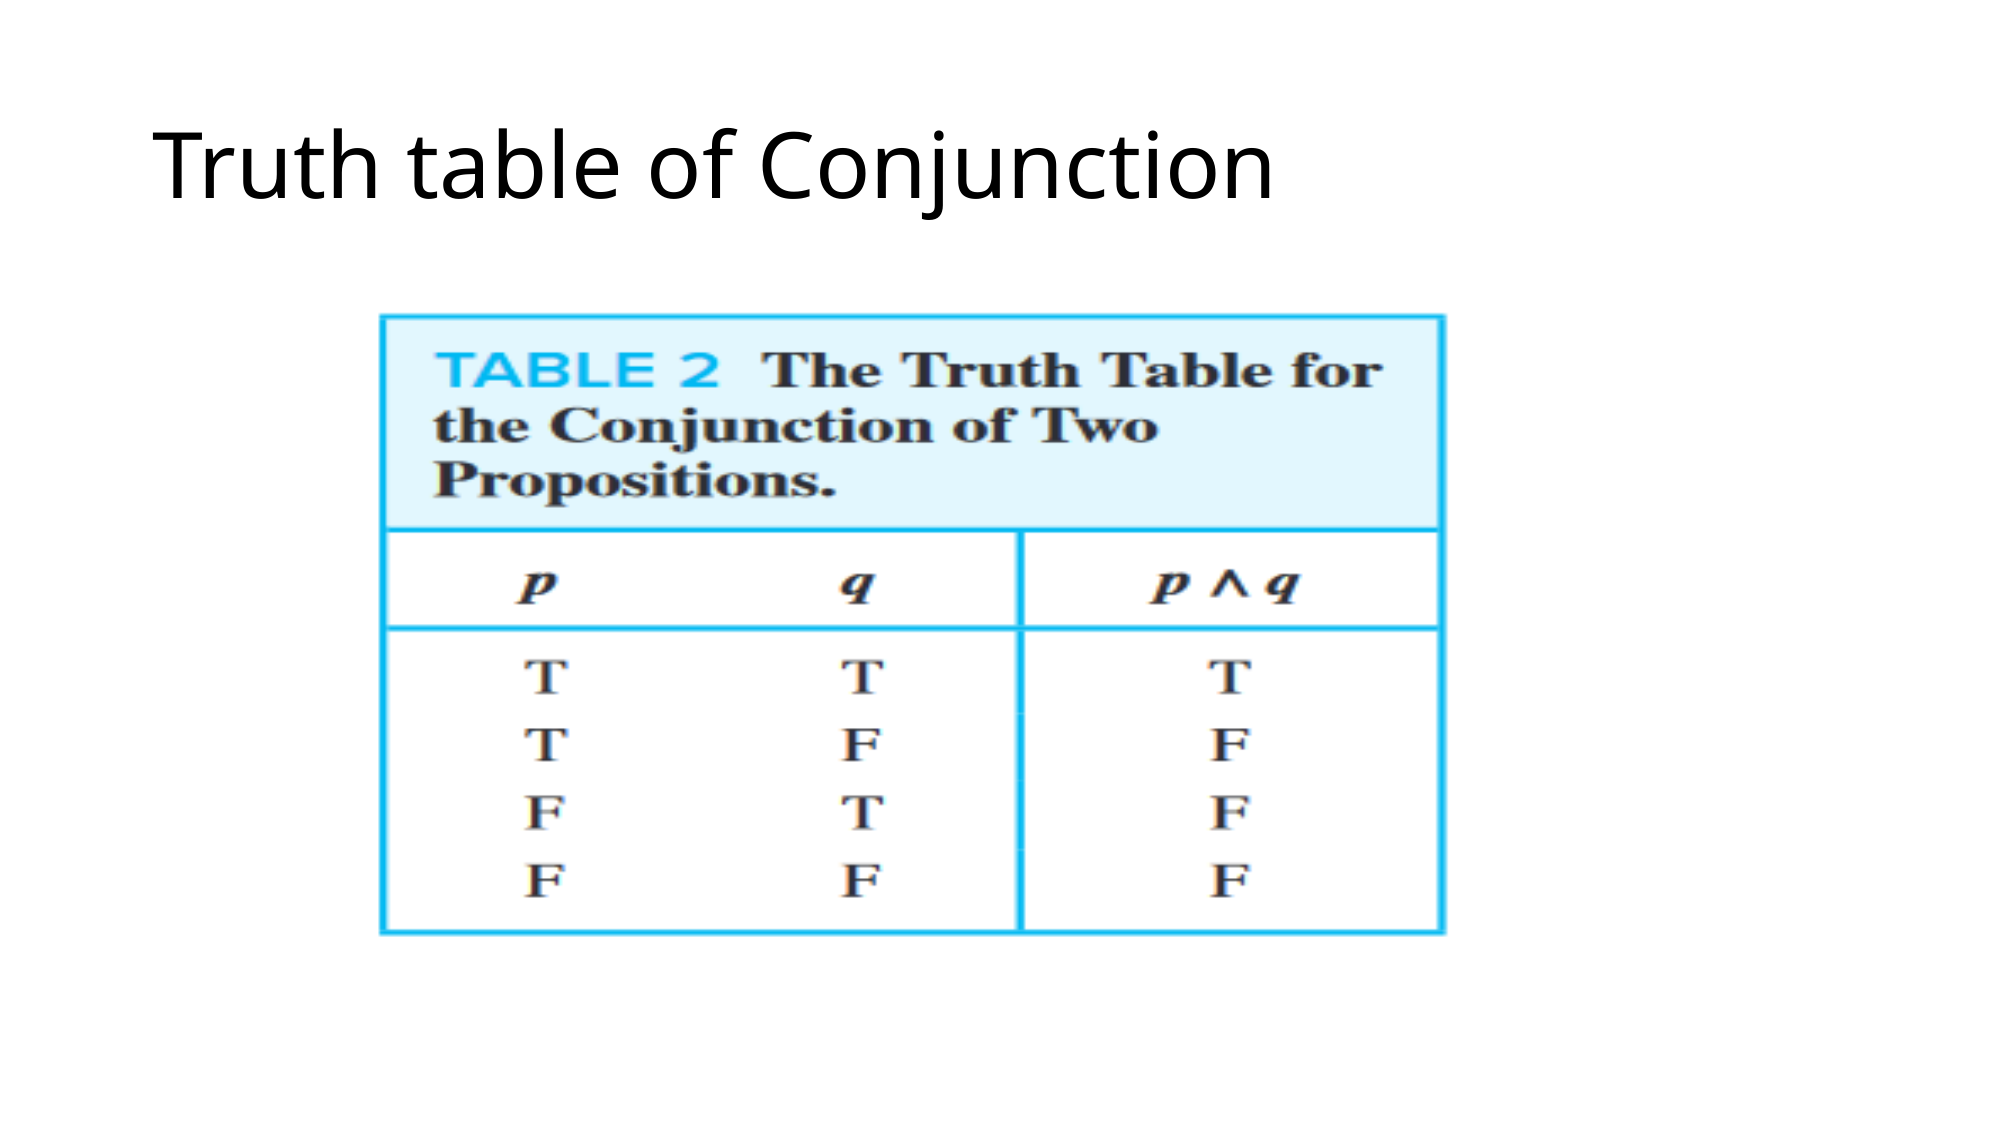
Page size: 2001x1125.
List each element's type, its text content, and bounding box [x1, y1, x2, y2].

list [269, 246, 1536, 998]
title Truth table of Conjunction [137, 59, 1863, 278]
